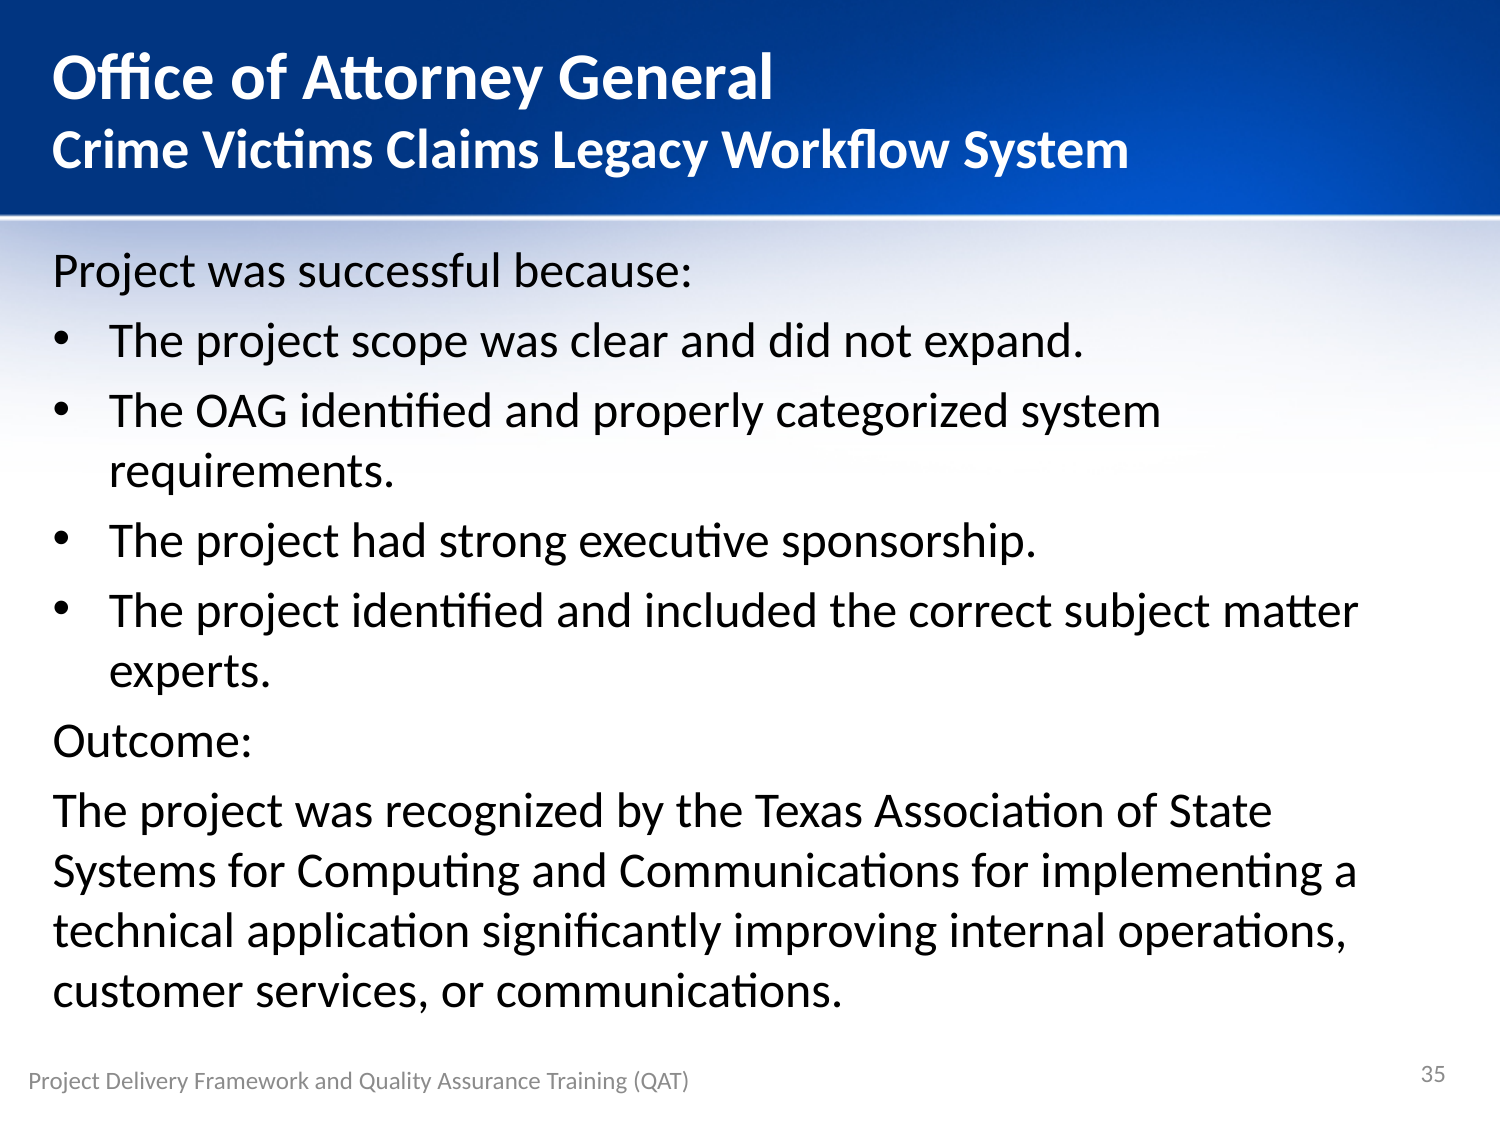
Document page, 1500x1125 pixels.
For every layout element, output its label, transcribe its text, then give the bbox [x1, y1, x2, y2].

picture [0, 0, 1500, 1125]
list Project was successful because: The project scope was clear and did not expand. The OAG identified and properly categorized system requirements. The project had strong executive sponsorship. The project identified and included the correct subject matter experts. Outcome: The project was recognized by the Texas Association of State Systems for Computing and Communications for implementing a technical application significantly improving internal operations, customer services, or communications. [37, 230, 1463, 1031]
slide_number 35 [1111, 1042, 1462, 1103]
footer Project Delivery Framework and Quality Assurance Training (QAT) [12, 1050, 713, 1110]
title Office of Attorney General Crime Victims Claims Legacy Workflow System [37, 12, 1338, 200]
